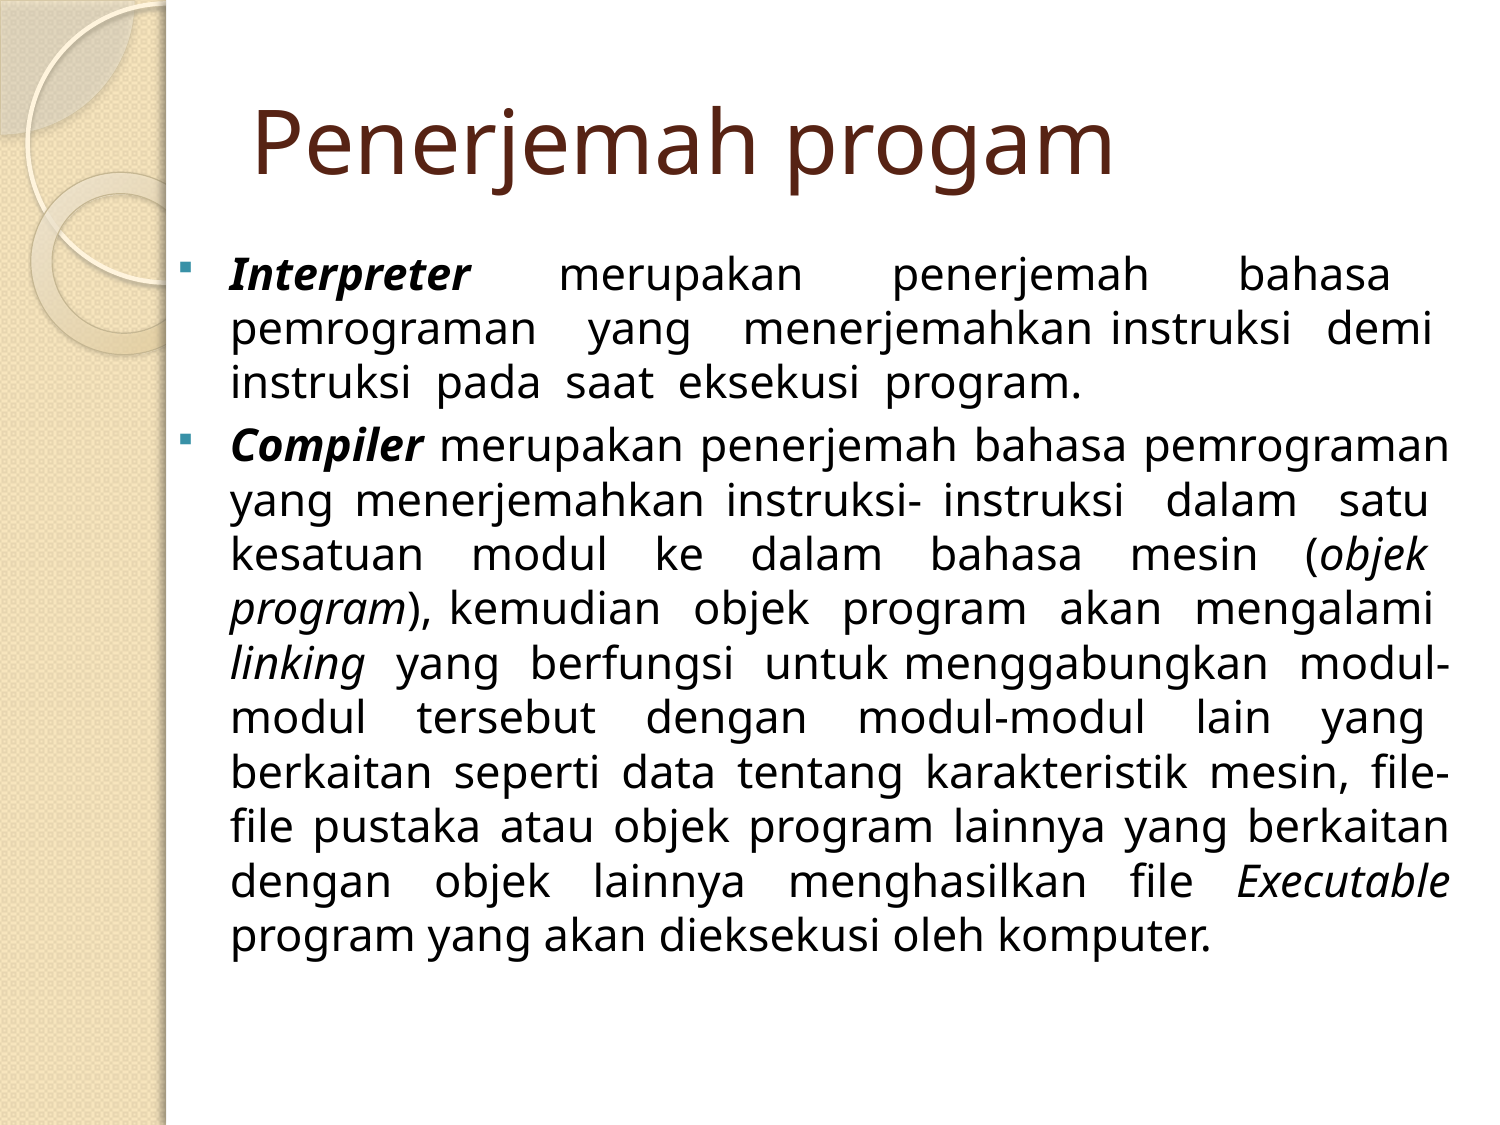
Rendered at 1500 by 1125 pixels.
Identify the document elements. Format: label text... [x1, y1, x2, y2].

list Interpreter merupakan penerjemah bahasa pemrograman yang menerjemahkan instruksi demi instruksi pada saat eksekusi program. Compiler merupakan penerjemah bahasa pemrograman yang menerjemahkan instruksi- instruksi dalam satu kesatuan modul ke dalam bahasa mesin (objek program), kemudian objek program akan mengalami linking yang berfungsi untuk menggabungkan modul-modul tersebut dengan modul-modul lain yang berkaitan seperti data tentang karakteristik mesin, file-file pustaka atau objek program lainnya yang berkaitan dengan objek lainnya menghasilkan file Executable program yang akan dieksekusi oleh komputer. [162, 237, 1466, 1025]
title Penerjemah progam [235, 45, 1466, 233]
